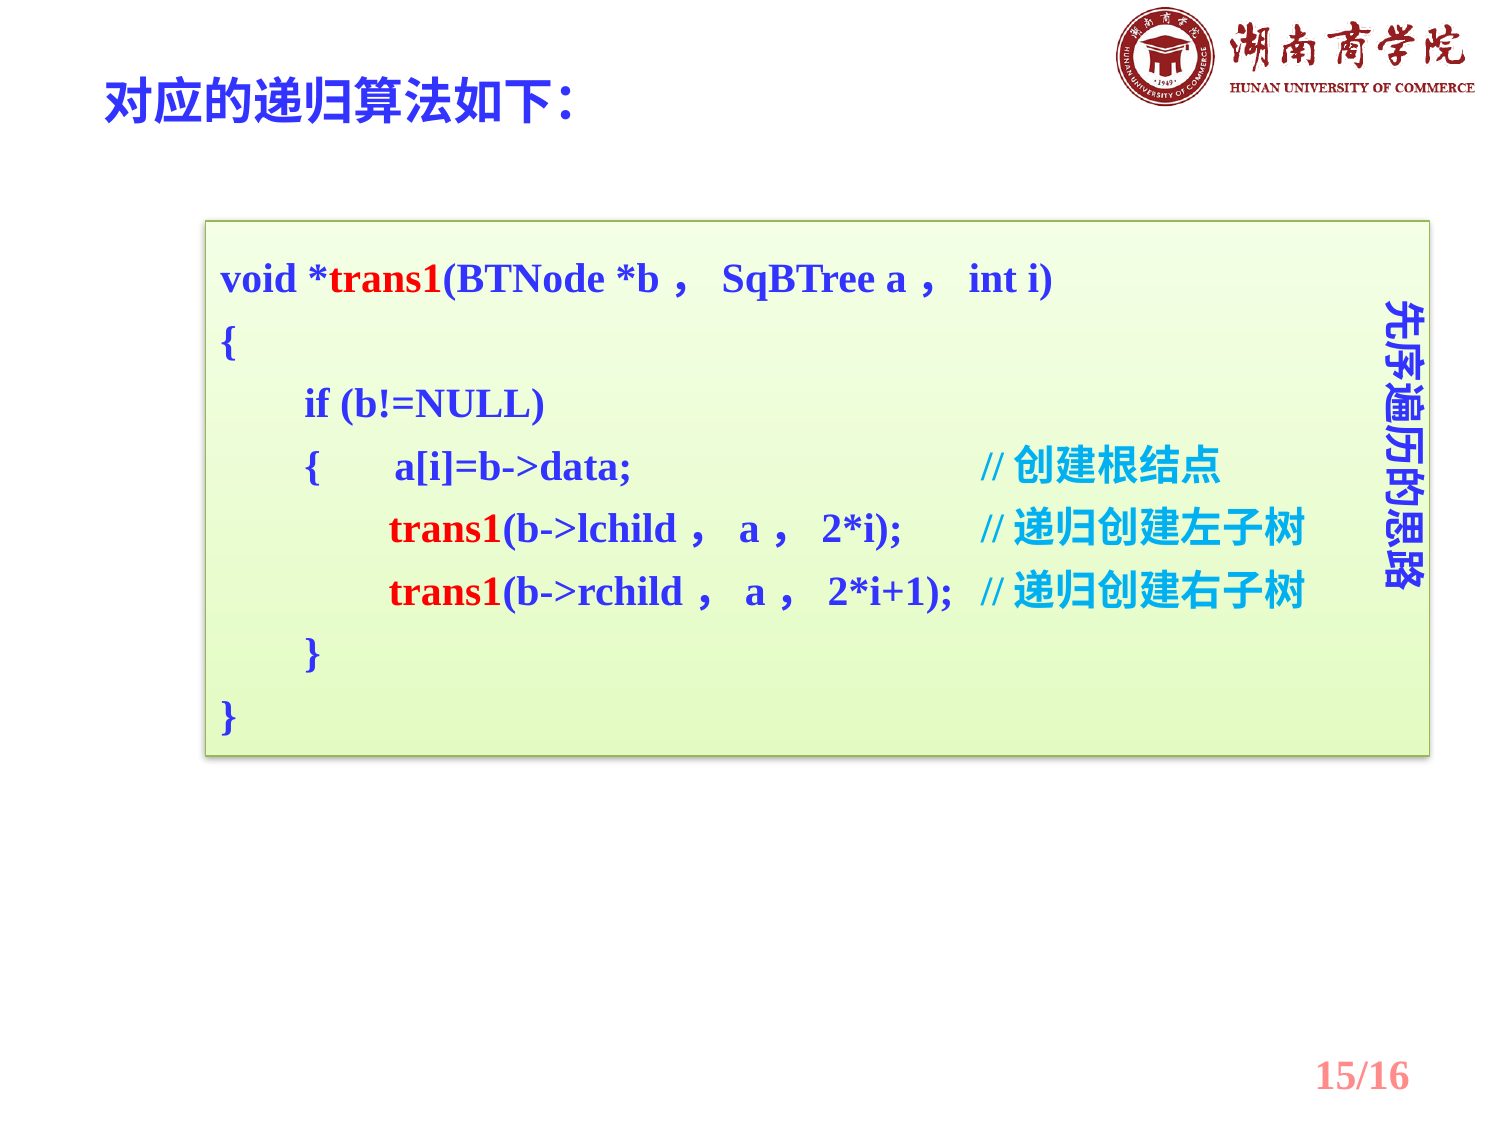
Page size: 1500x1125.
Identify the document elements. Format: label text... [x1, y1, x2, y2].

slide_number 15/16 [1074, 1042, 1425, 1103]
picture [1086, 0, 1500, 112]
text_box void *trans1(BTNode *b，SqBTree a，int i) { if (b!=NULL) { a[i]=b->data; //创建根结点 trans1(b->lchild，a，2*i); //递归创建左子树 trans1(b->rchild，a，2*i+1); //递归创建右子树 } } [205, 220, 1430, 757]
text_box 对应的递归算法如下： [88, 62, 821, 137]
text_box 先序遍历的思路 [1357, 234, 1439, 657]
